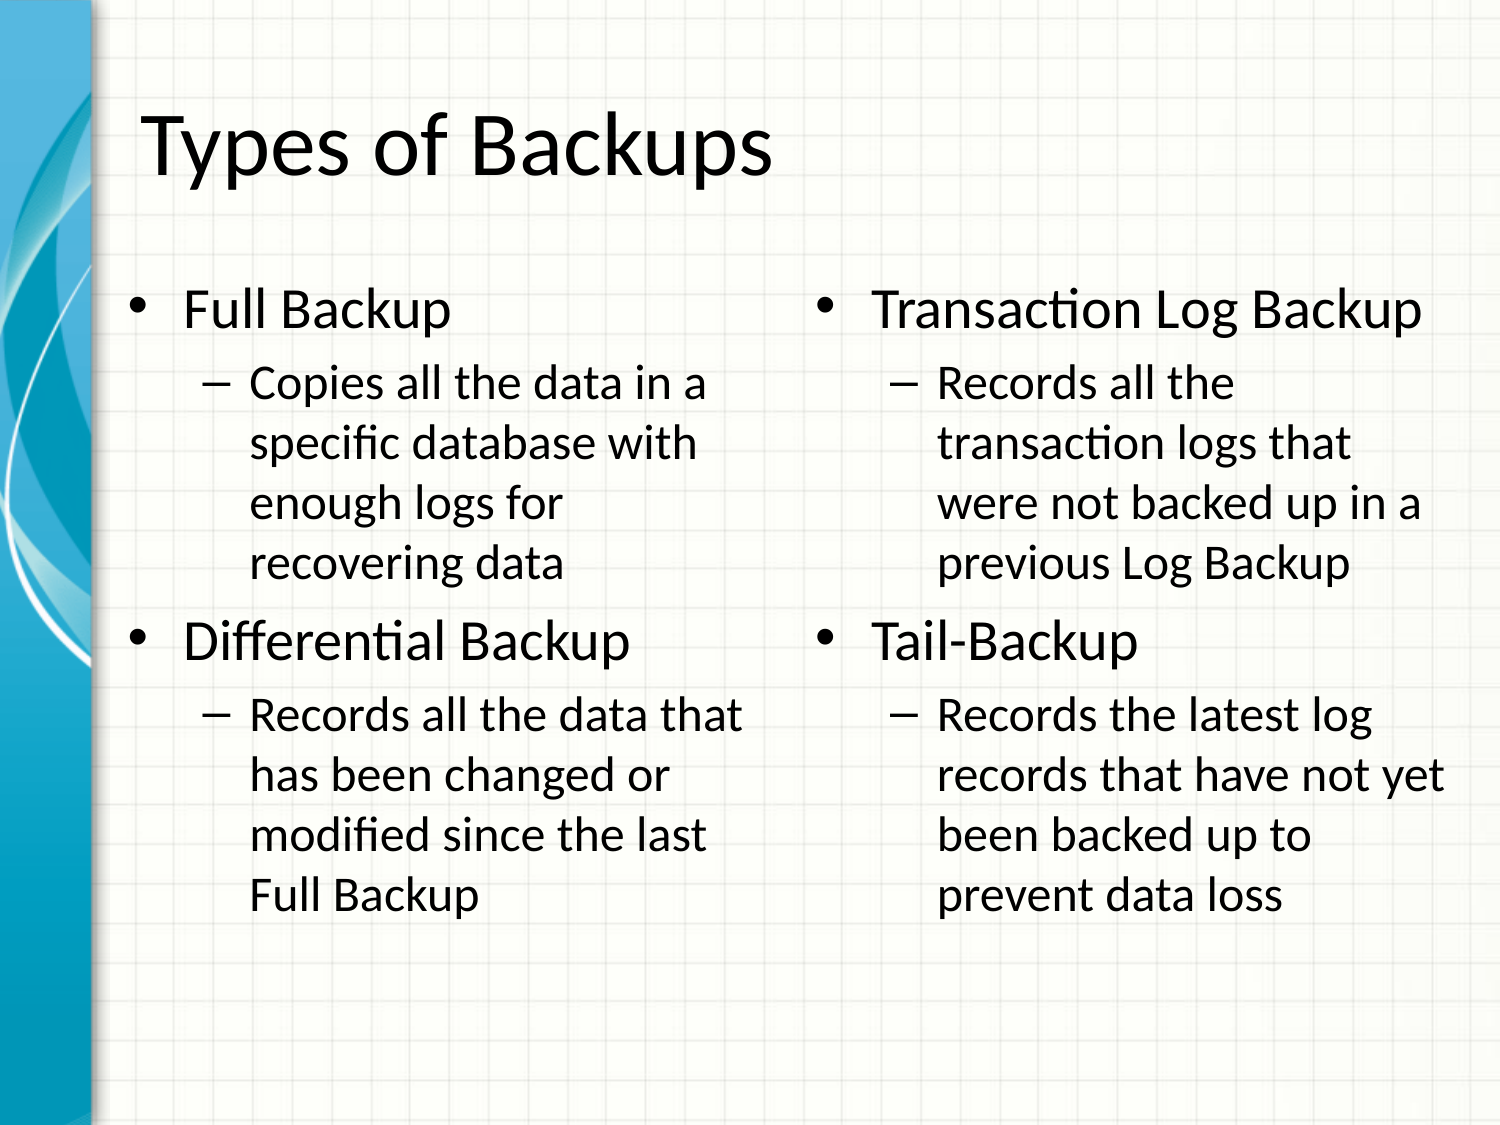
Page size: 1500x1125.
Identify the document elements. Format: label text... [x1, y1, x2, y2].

picture [0, 0, 1500, 1125]
title Types of Backups [125, 45, 1450, 233]
list Transaction Log Backup Records all the transaction logs that were not backed up in a previous Log Backup Tail-Backup Records the latest log records that have not yet been backed up to prevent data loss [800, 262, 1463, 1005]
list Full Backup Copies all the data in a specific database with enough logs for recovering data Differential Backup Records all the data that has been changed or modified since the last Full Backup [112, 262, 775, 1005]
